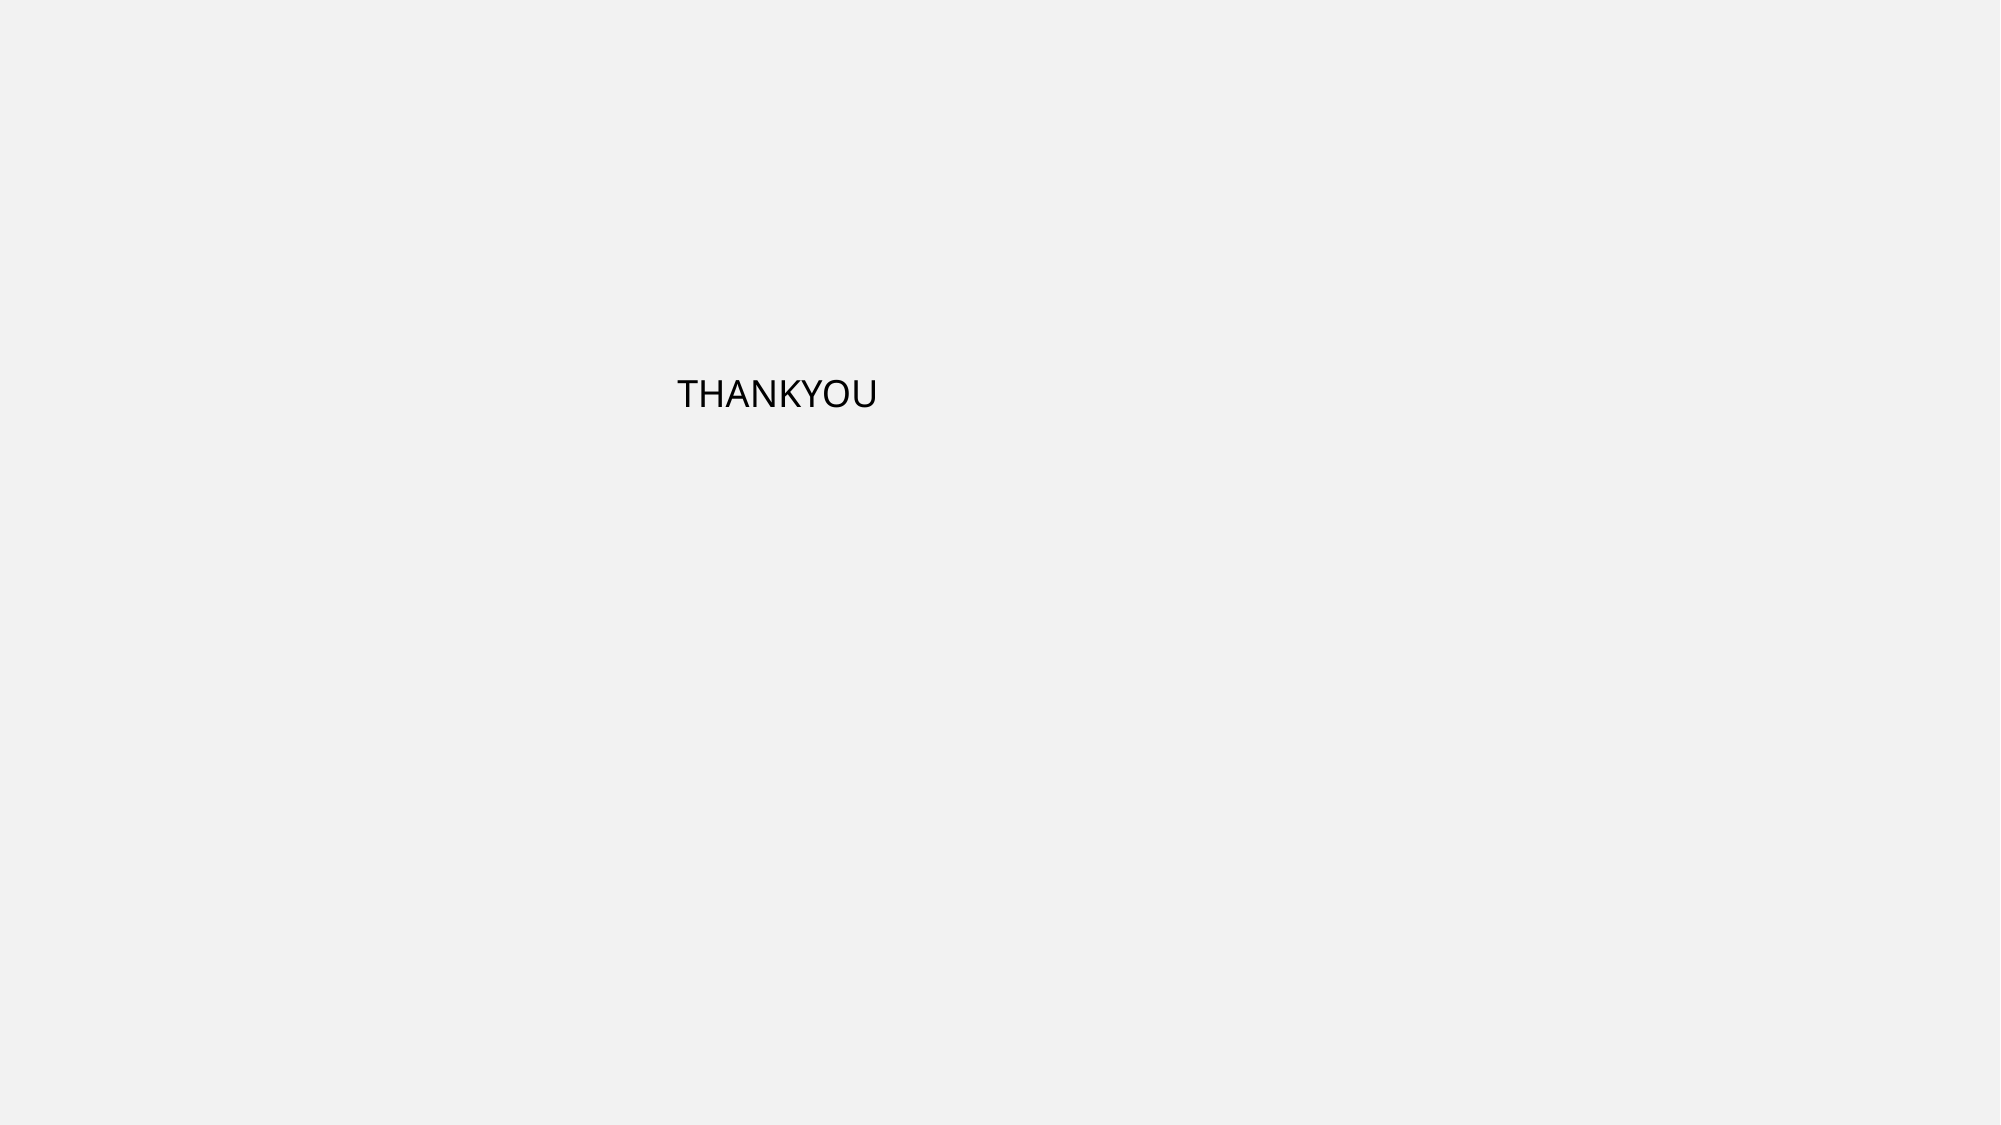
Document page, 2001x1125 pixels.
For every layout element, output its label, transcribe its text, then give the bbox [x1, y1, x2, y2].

text_box THANKYOU [662, 362, 1794, 423]
